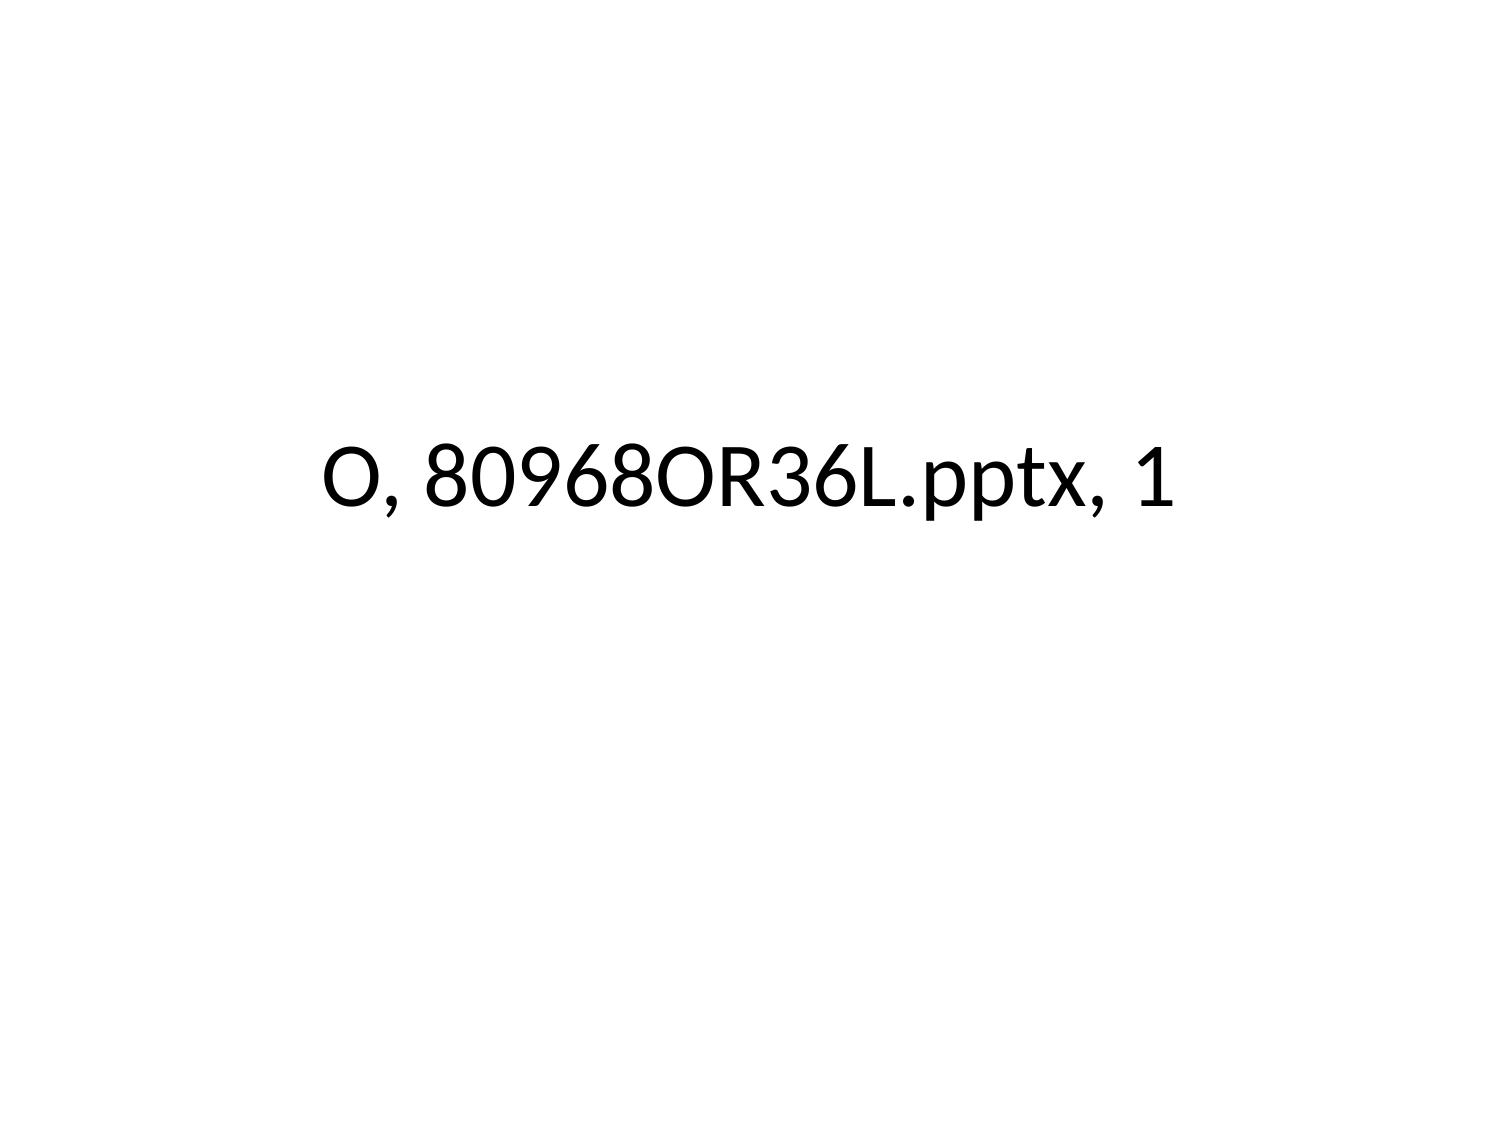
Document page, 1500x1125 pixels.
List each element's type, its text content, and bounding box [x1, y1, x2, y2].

title O, 80968OR36L.pptx, 1 [112, 349, 1388, 591]
